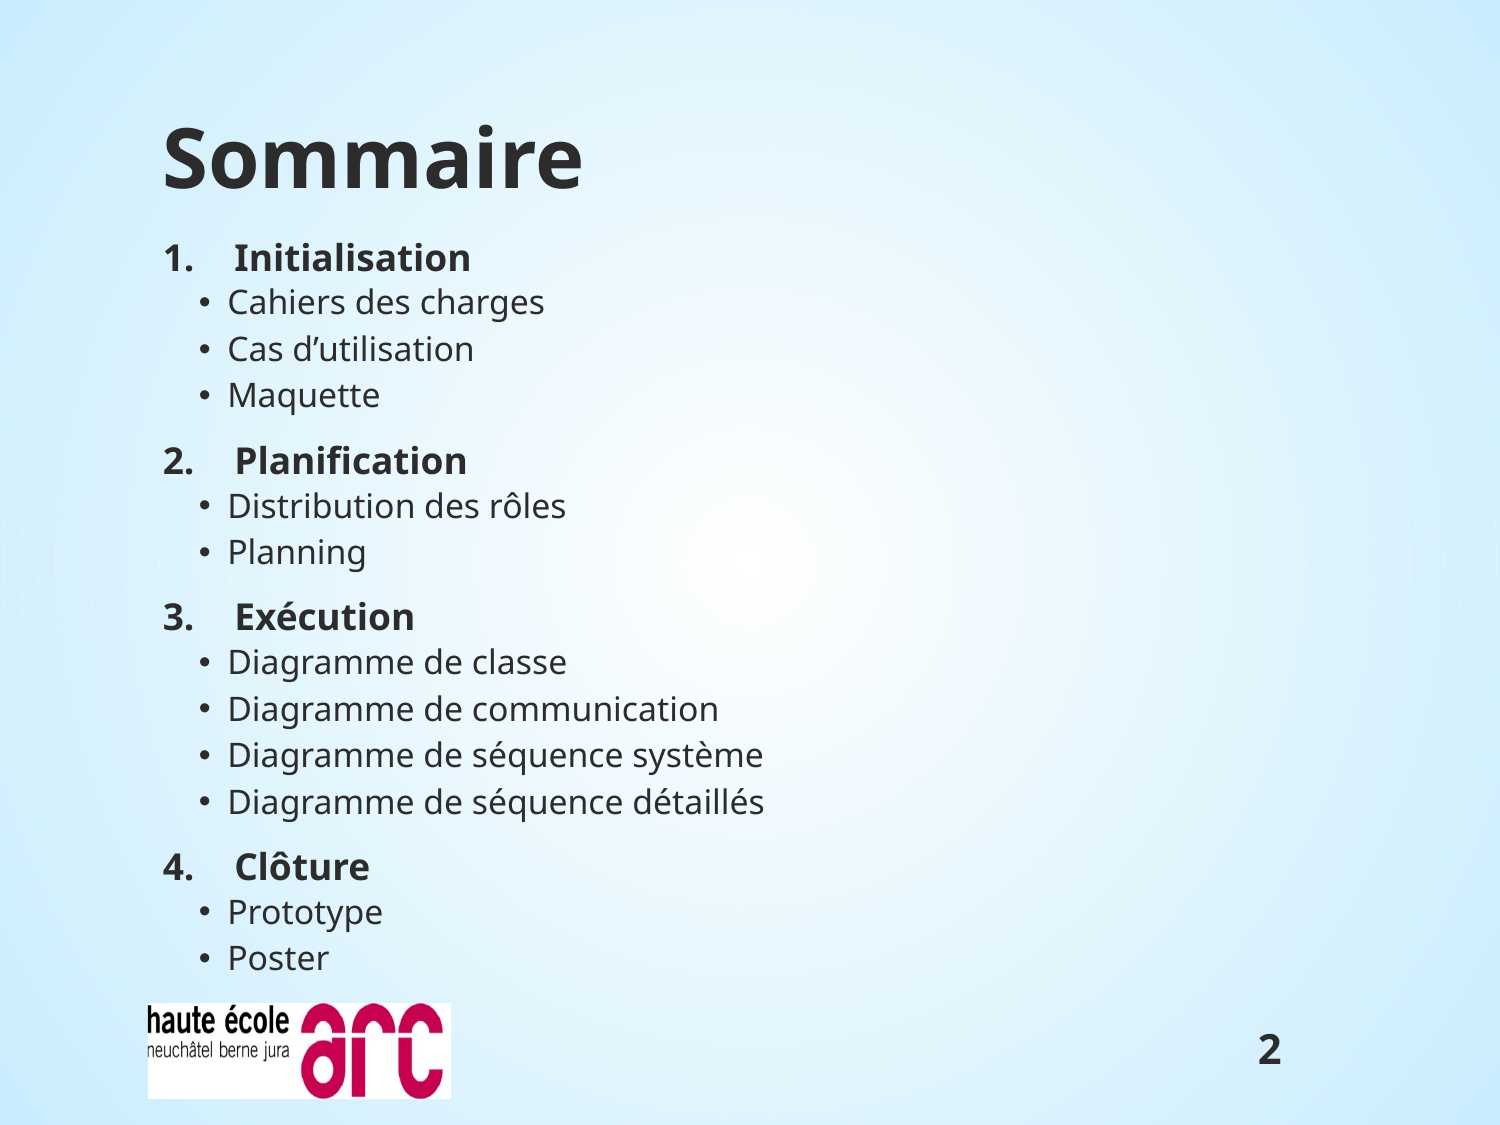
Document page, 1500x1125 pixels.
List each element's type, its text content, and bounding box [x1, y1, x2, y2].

picture [147, 1003, 451, 1099]
title Sommaire [147, 111, 1352, 213]
list Initialisation Cahiers des charges Cas d’utilisation Maquette Planification Distribution des rôles Planning Exécution Diagramme de classe Diagramme de communication Diagramme de séquence système Diagramme de séquence détaillés Clôture Prototype Poster [147, 231, 1352, 986]
slide_number 1 [1250, 1003, 1390, 1099]
